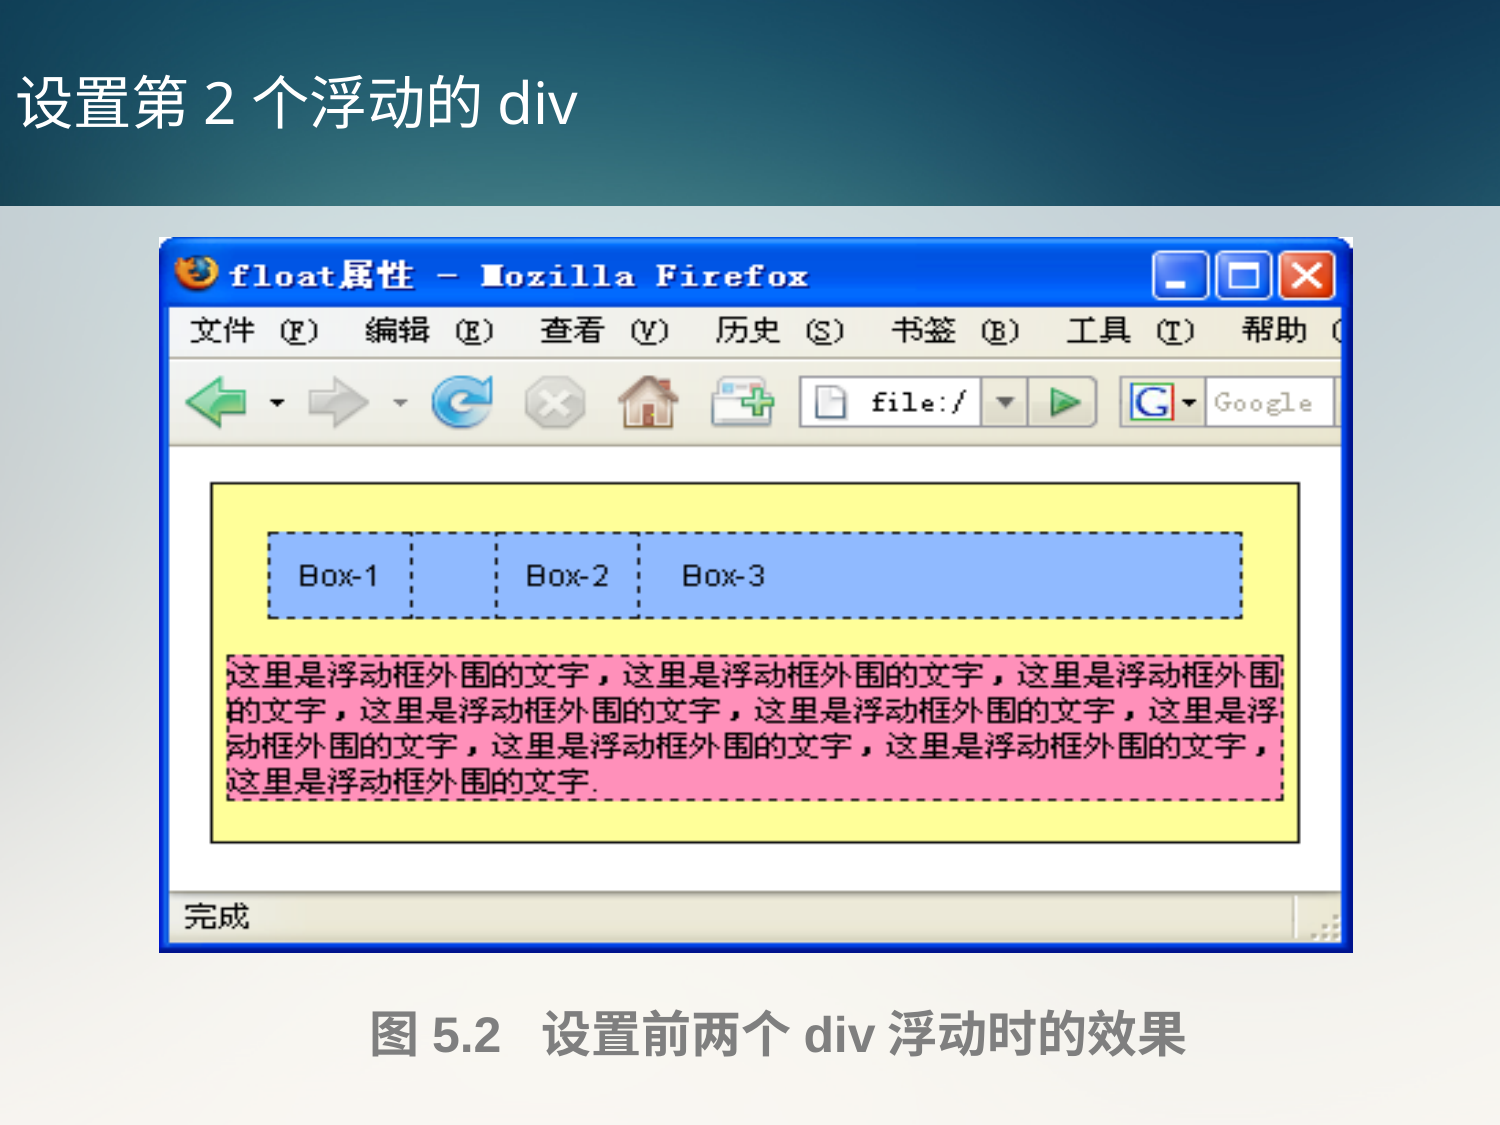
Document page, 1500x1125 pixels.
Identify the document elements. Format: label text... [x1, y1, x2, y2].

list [159, 237, 1353, 953]
title 设置第2个浮动的div [0, 7, 1350, 196]
text_box 图5.2 设置前两个div浮动时的效果 [355, 995, 1203, 1071]
picture [0, 0, 1500, 206]
